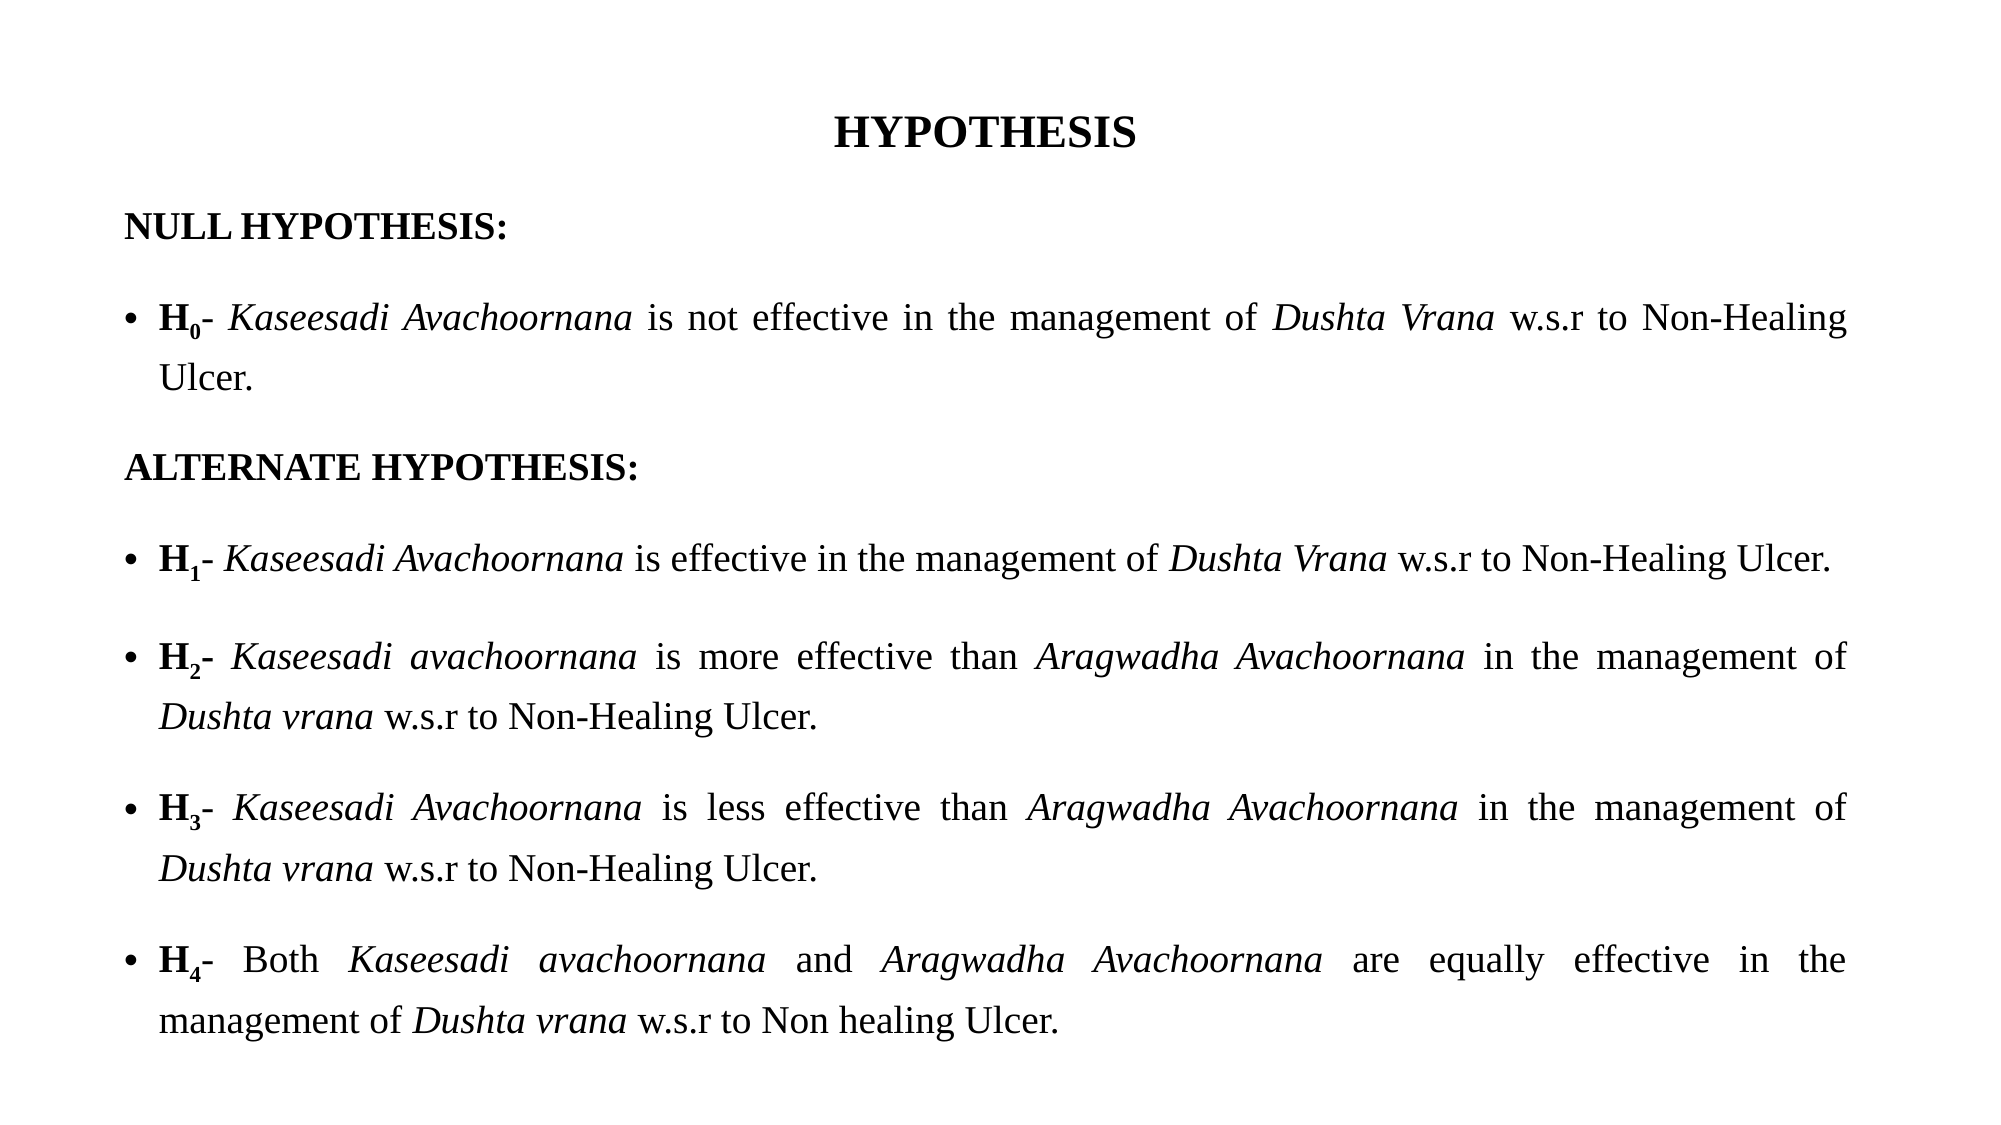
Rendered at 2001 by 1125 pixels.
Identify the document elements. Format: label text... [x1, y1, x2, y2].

list HYPOTHESIS NULL HYPOTHESIS: H0- Kaseesadi Avachoornana is not effective in the management of Dushta Vrana w.s.r to Non-Healing Ulcer. ALTERNATE HYPOTHESIS: H1- Kaseesadi Avachoornana is effective in the management of Dushta Vrana w.s.r to Non-Healing Ulcer. H2- Kaseesadi avachoornana is more effective than Aragwadha Avachoornana in the management of Dushta vrana w.s.r to Non-Healing Ulcer. H3- Kaseesadi Avachoornana is less effective than Aragwadha Avachoornana in the management of Dushta vrana w.s.r to Non-Healing Ulcer. H4- Both Kaseesadi avachoornana and Aragwadha Avachoornana are equally effective in the management of Dushta vrana w.s.r to Non healing Ulcer. [109, 85, 1863, 1100]
